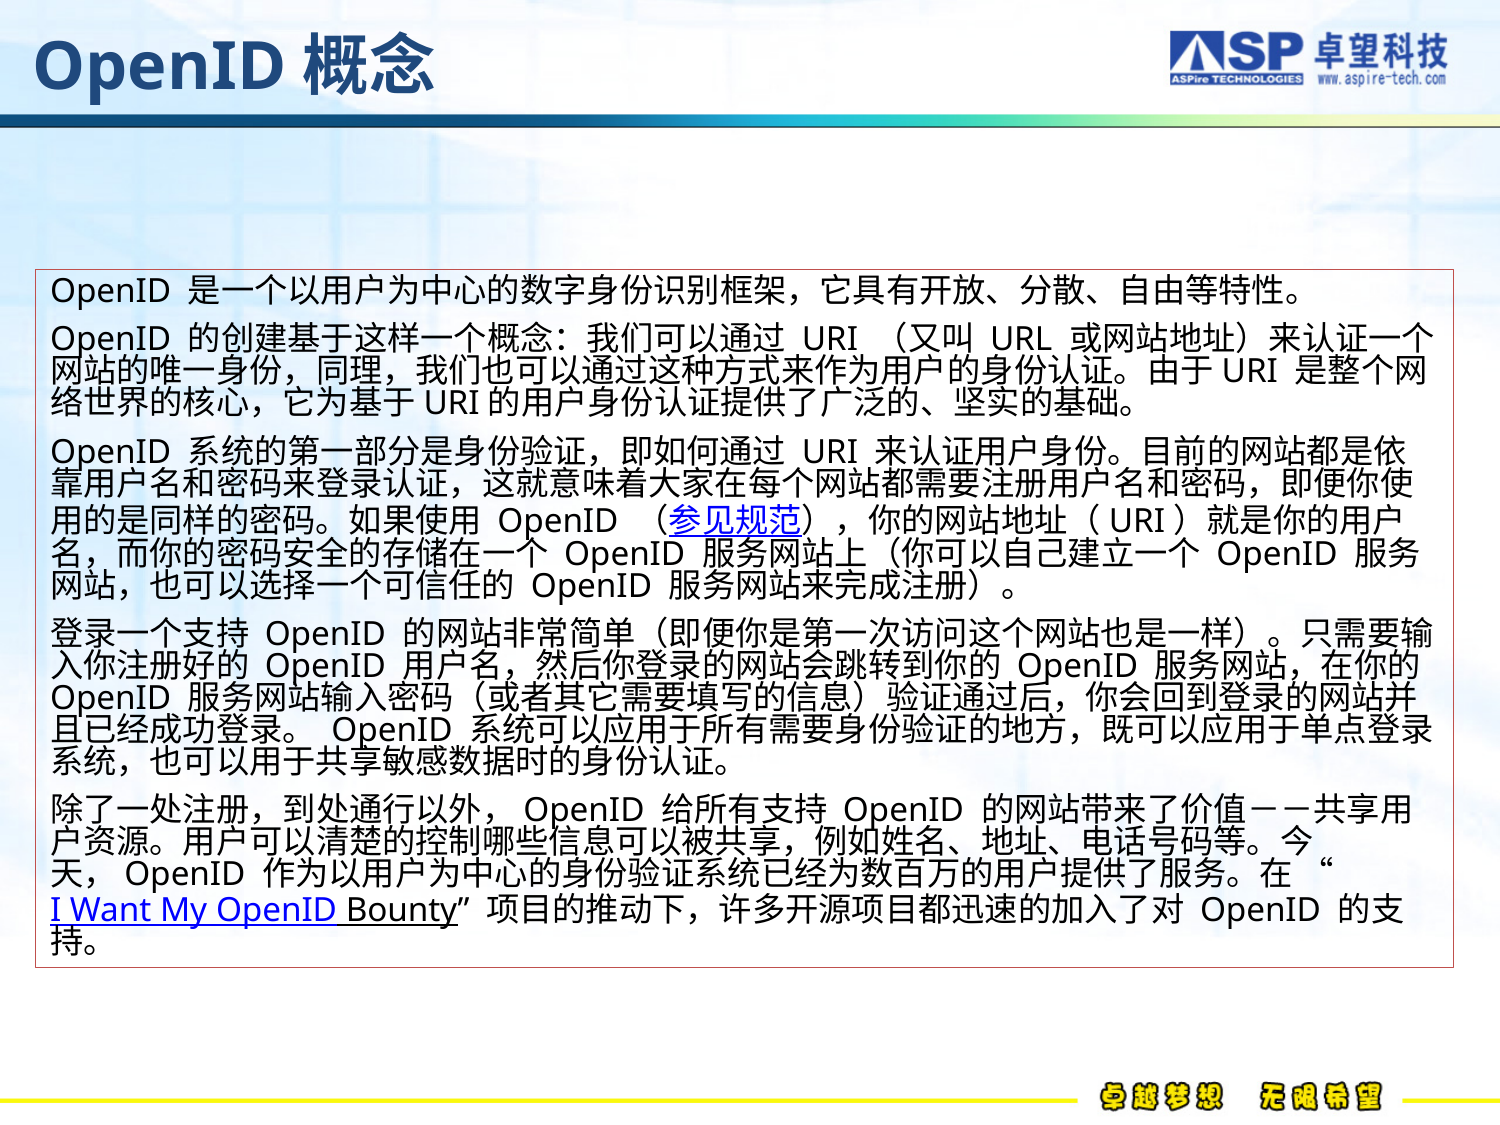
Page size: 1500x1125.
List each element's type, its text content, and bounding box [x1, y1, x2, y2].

title OpenID概念 [17, 11, 1247, 114]
picture [0, 0, 1500, 1125]
text_box OpenID 是一个以用户为中心的数字身份识别框架，它具有开放、分散、自由等特性。 OpenID 的创建基于这样一个概念：我们可以通过 URI （又叫 URL 或网站地址）来认证一个网站的唯一身份，同理，我们也可以通过这种方式来作为用户的身份认证。由于URI 是整个网络世界的核心，它为基于URI的用户身份认证提供了广泛的、坚实的基础。 OpenID 系统的第一部分是身份验证，即如何通过 URI 来认证用户身份。目前的网站都是依靠用户名和密码来登录认证，这就意味着大家在每个网站都需要注册用户名和密码，即便你使用的是同样的密码。如果使用 OpenID （参见规范），你的网站地址（URI）就是你的用户名，而你的密码安全的存储在一个 OpenID 服务网站上（你可以自己建立一个 OpenID 服务网站，也可以选择一个可信任的 OpenID 服务网站来完成注册）。 登录一个支持 OpenID 的网站非常简单（即便你是第一次访问这个网站也是一样）。只需要输入你注册好的 OpenID 用户名，然后你登录的网站会跳转到你的 OpenID 服务网站，在你的 OpenID 服务网站输入密码（或者其它需要填写的信息）验证通过后，你会回到登录的网站并且已经成功登录。 OpenID 系统可以应用于所有需要身份验证的地方，既可以应用于单点登录系统，也可以用于共享敏感数据时的身份认证。 除了一处注册，到处通行以外，OpenID 给所有支持 OpenID 的网站带来了价值－－共享用户资源。用户可以清楚的控制哪些信息可以被共享，例如姓名、地址、电话号码等。今天，OpenID 作为以用户为中心的身份验证系统已经为数百万的用户提供了服务。在 “I Want My OpenID Bounty” 项目的推动下，许多开源项目都迅速的加入了对 OpenID 的支持。 [33, 267, 1455, 970]
